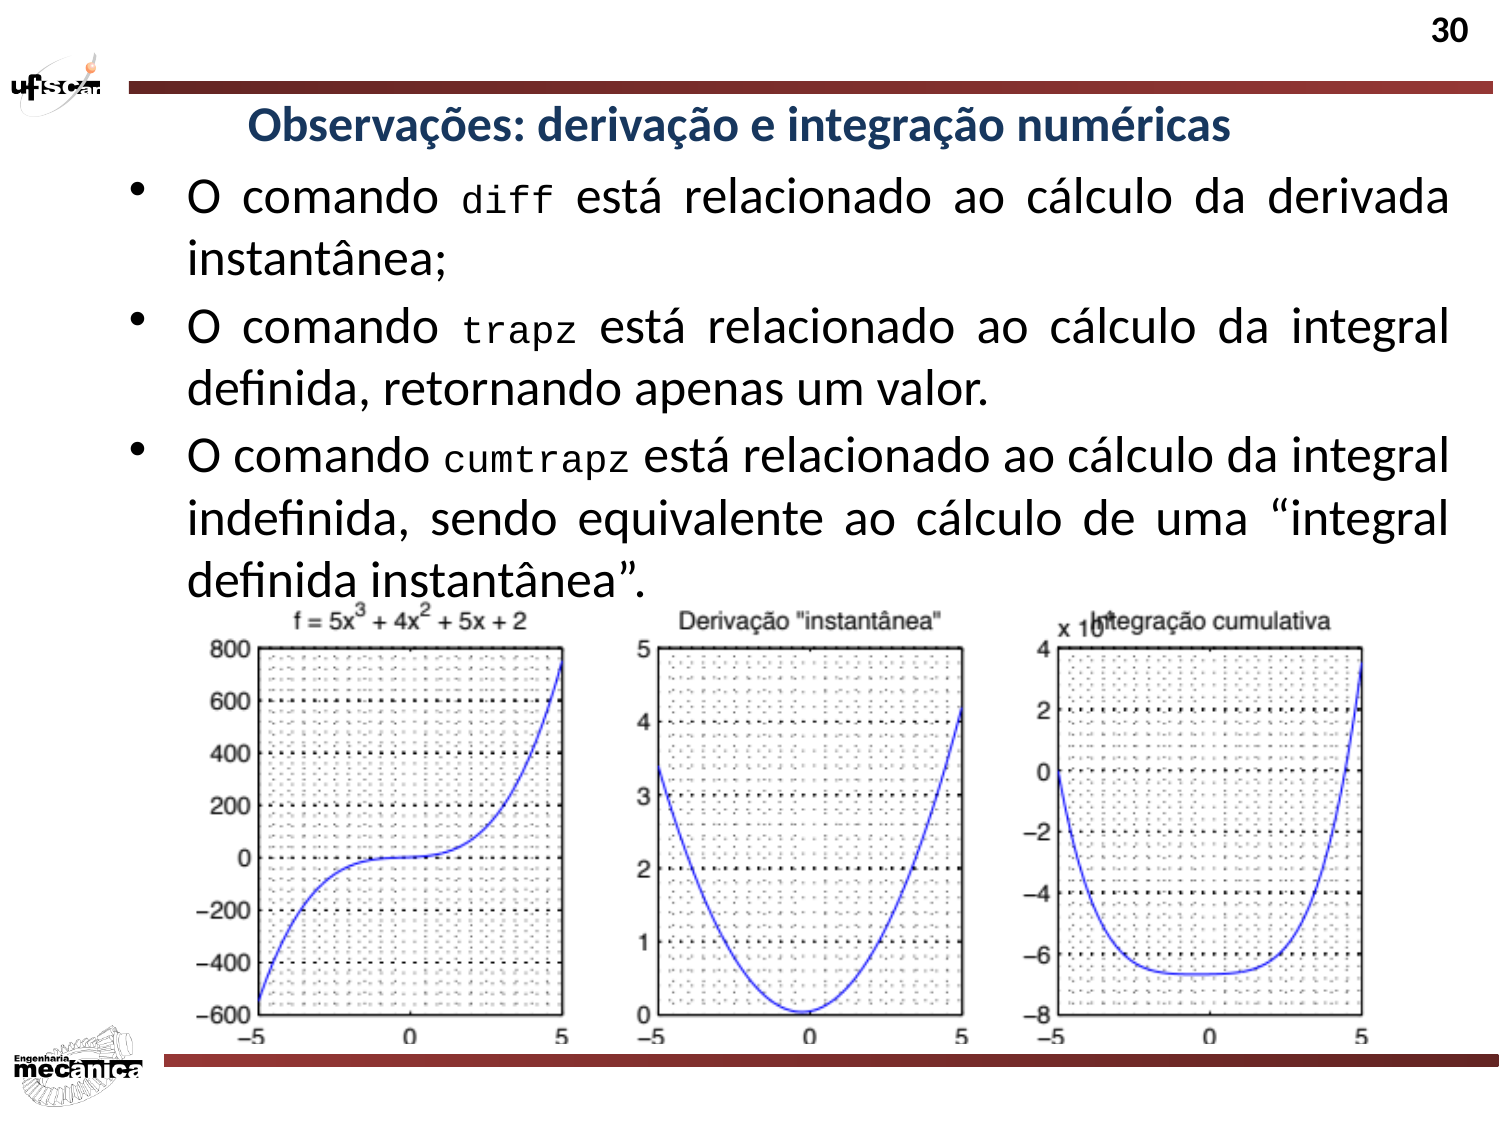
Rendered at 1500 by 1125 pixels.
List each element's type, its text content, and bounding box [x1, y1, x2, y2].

picture [13, 1024, 143, 1108]
picture [195, 583, 1375, 1044]
picture [11, 52, 101, 117]
text_box O comando diff está relacionado ao cálculo da derivada instantânea; O comando trapz está relacionado ao cálculo da integral definida, retornando apenas um valor. O comando cumtrapz está relacionado ao cálculo da integral indefinida, sendo equivalente ao cálculo de uma “integral definida instantânea”. [112, 153, 1467, 623]
text_box Observações: derivação e integração numéricas [64, 76, 1415, 166]
